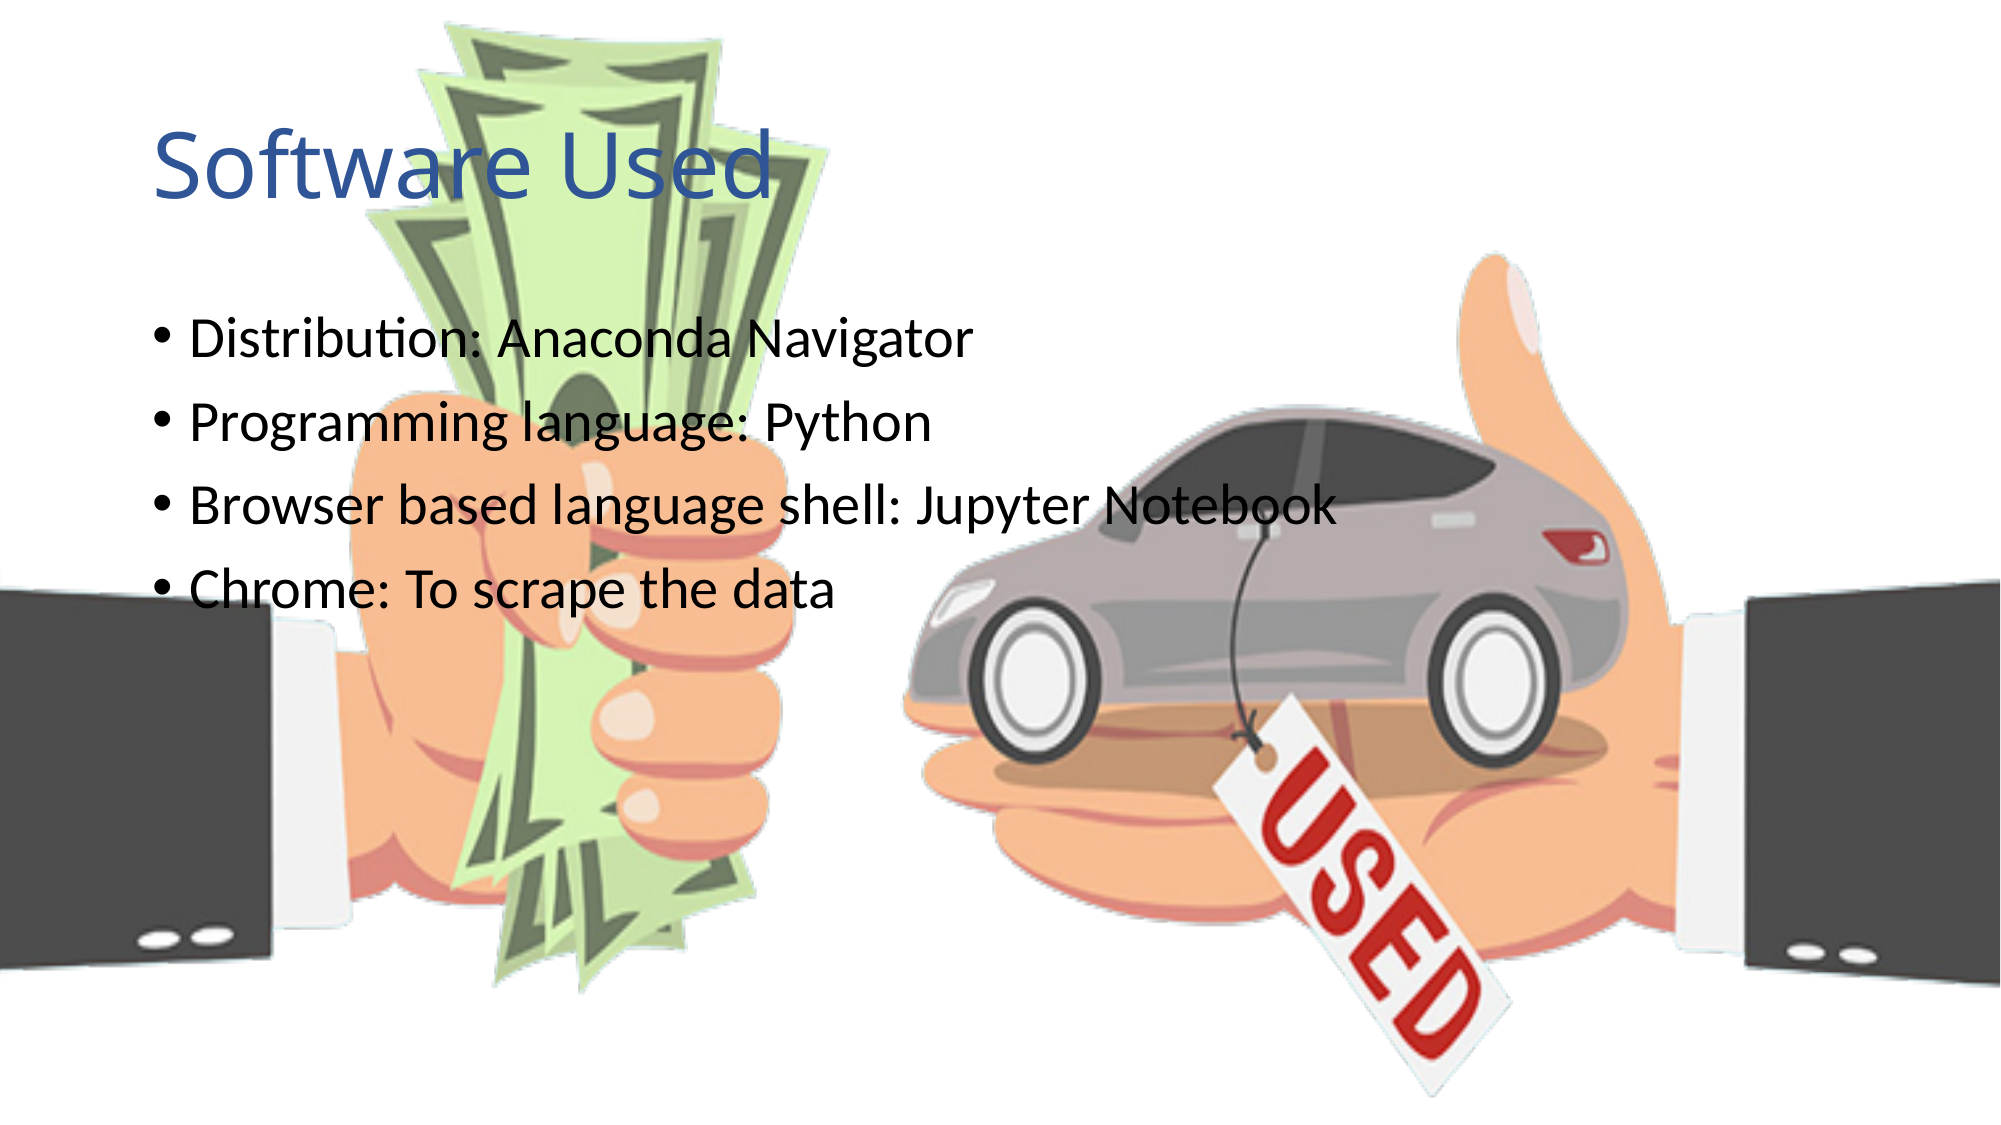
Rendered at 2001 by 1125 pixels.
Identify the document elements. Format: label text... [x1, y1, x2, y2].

picture [0, 0, 2001, 1125]
title Software Used [137, 59, 1863, 278]
list Distribution: Anaconda Navigator Programming language: Python Browser based language shell: Jupyter Notebook Chrome: To scrape the data [137, 299, 1863, 1014]
